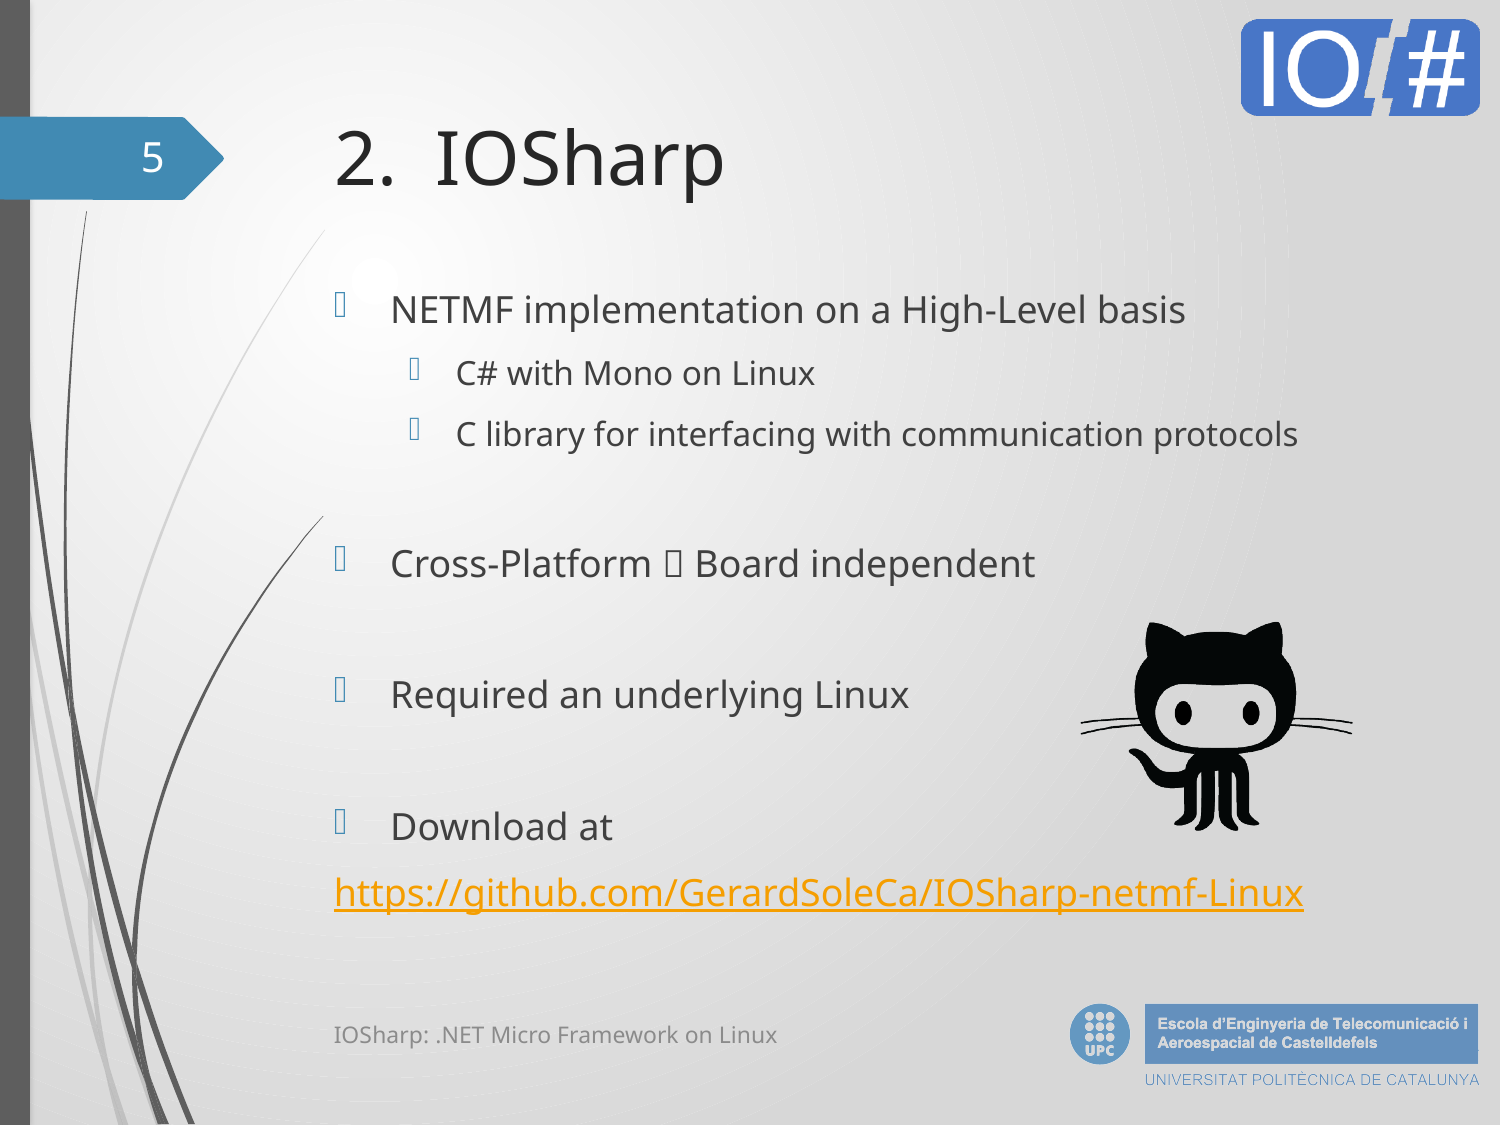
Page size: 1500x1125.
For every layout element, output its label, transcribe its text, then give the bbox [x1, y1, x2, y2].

picture [1080, 621, 1353, 832]
picture [1241, 19, 1480, 116]
slide_number 5 [83, 129, 180, 190]
footer IOSharp: .NET Micro Framework on Linux [318, 1006, 1257, 1067]
title 2. IOSharp [319, 102, 1400, 278]
list NETMF implementation on a High-Level basis C# with Mono on Linux C library for interfacing with communication protocols Cross-Platform  Board independent Required an underlying Linux Download at https://github.com/GerardSoleCa/IOSharp-netmf-Linux [318, 278, 1401, 965]
picture [1039, 982, 1500, 1090]
